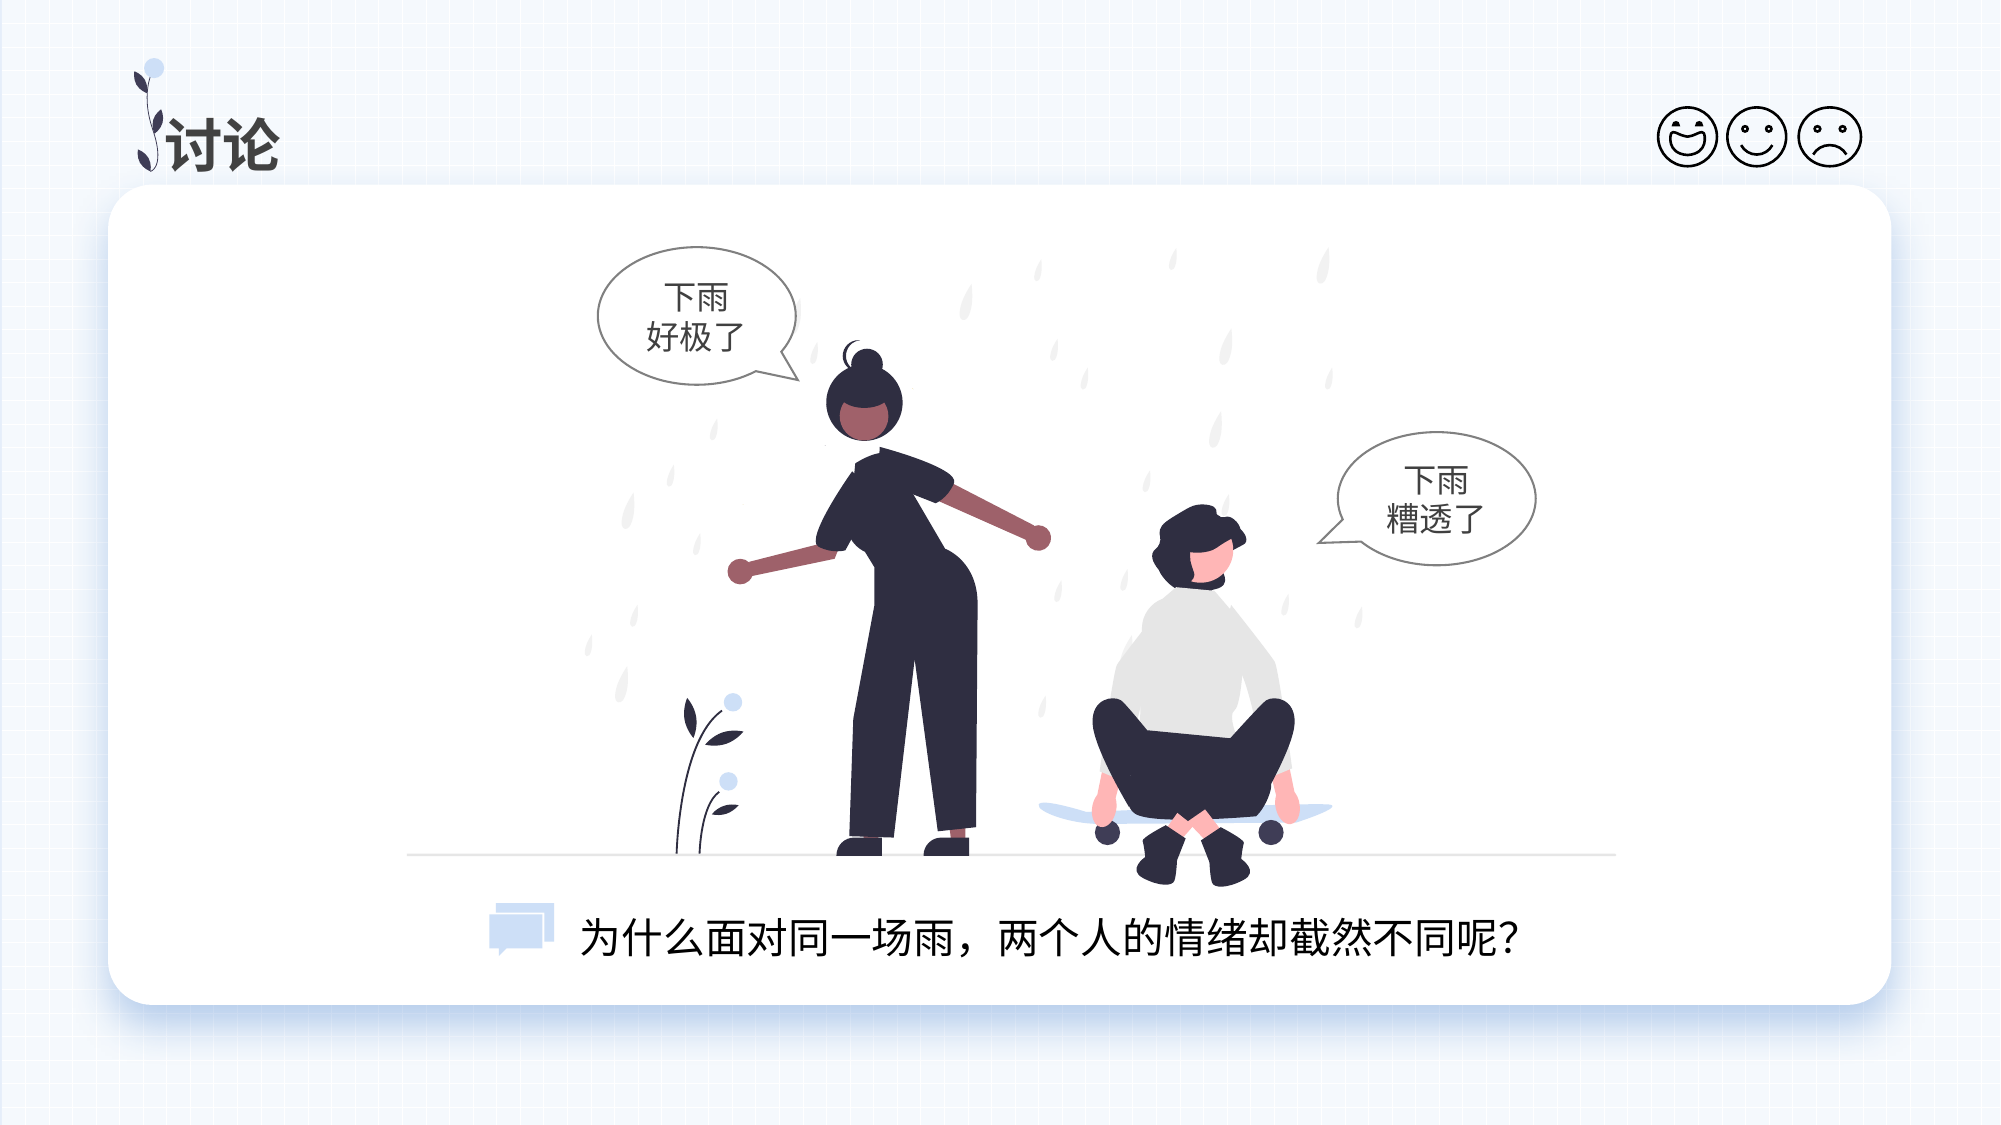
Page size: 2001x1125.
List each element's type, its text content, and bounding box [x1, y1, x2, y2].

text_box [489, 902, 555, 957]
list 讨论 [164, 97, 1150, 177]
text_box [406, 247, 1617, 887]
text_box 为什么面对同一场雨，两个人的情绪却截然不同呢？ [565, 894, 1556, 970]
